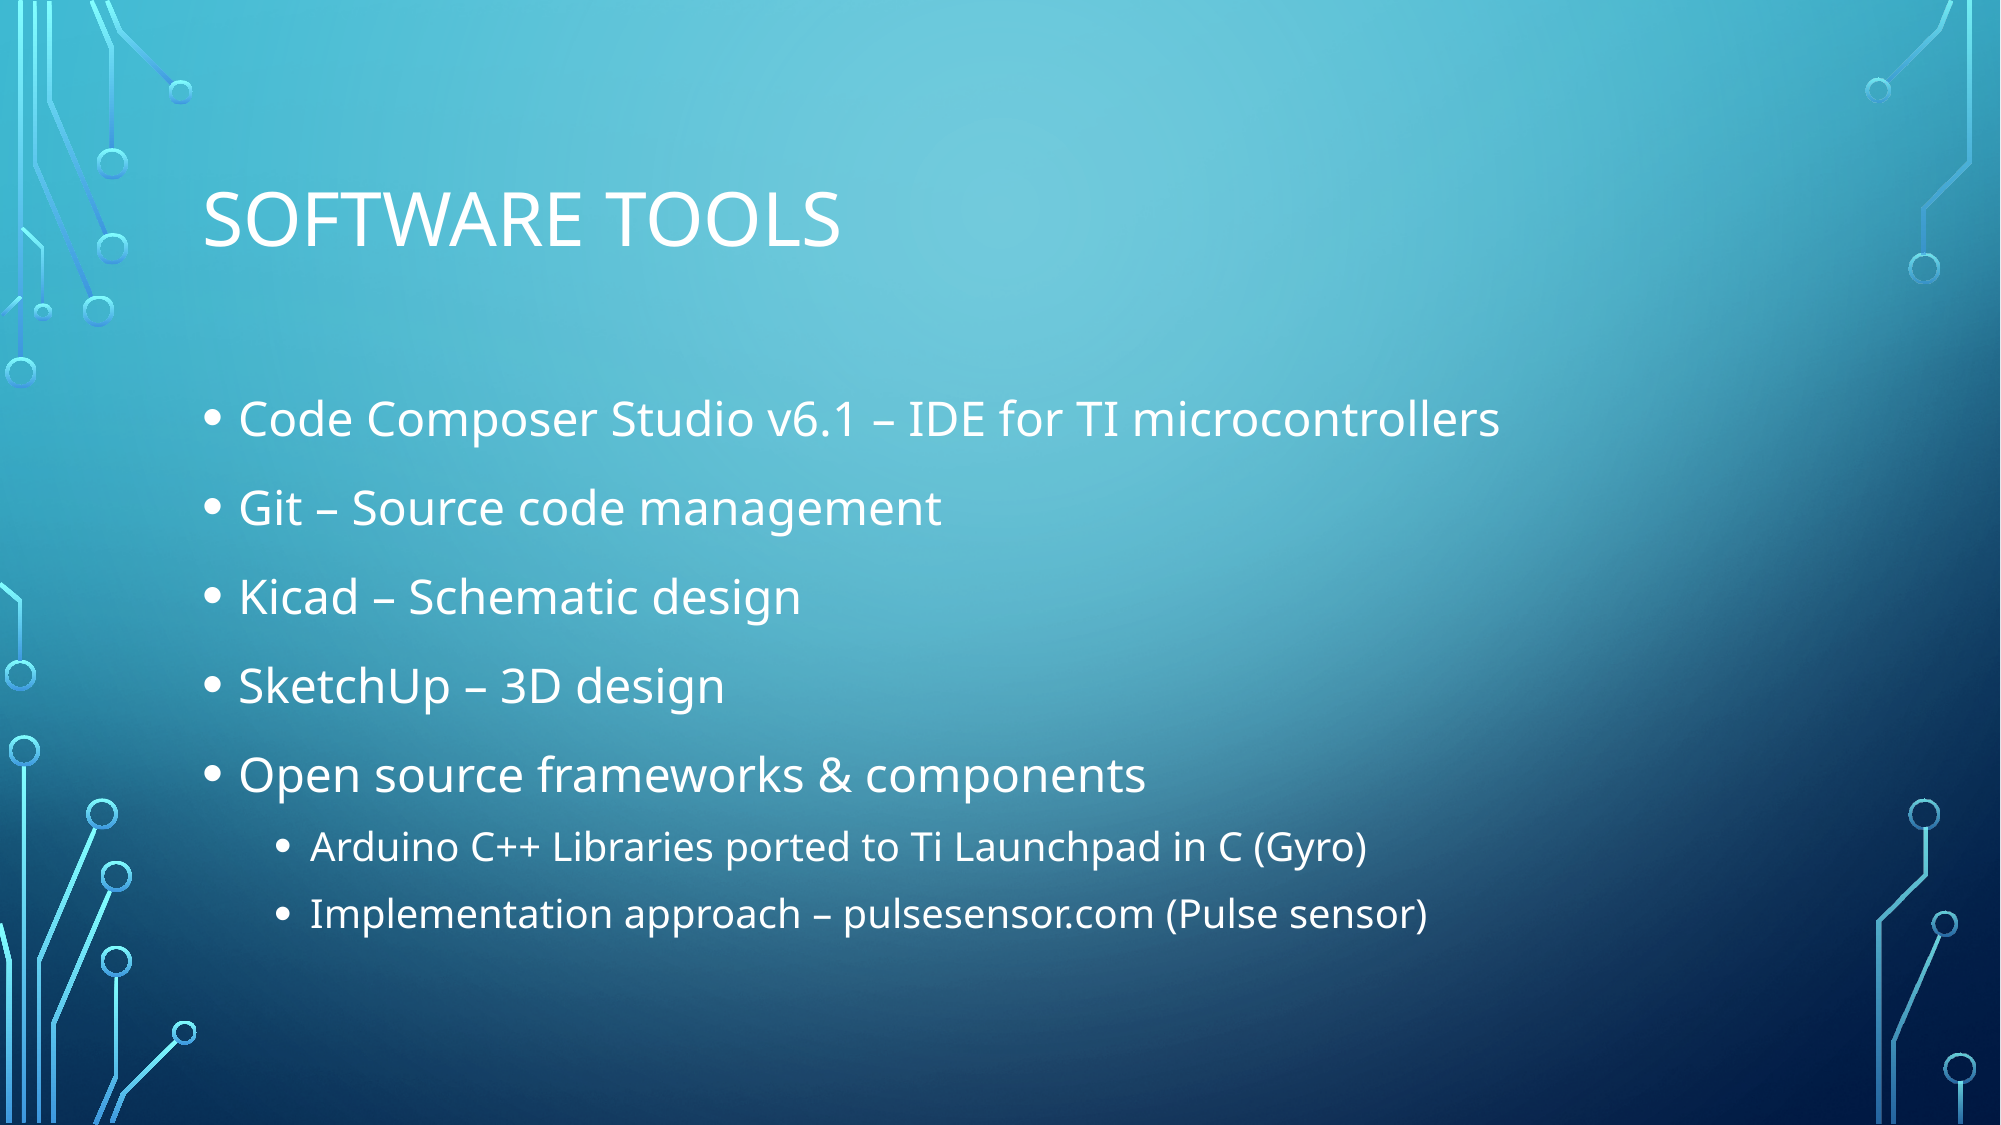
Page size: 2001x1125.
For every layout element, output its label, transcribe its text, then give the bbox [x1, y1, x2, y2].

list Code Composer Studio v6.1 – IDE for TI microcontrollers Git – Source code management Kicad – Schematic design SketchUp – 3D design Open source frameworks & components Arduino C++ Libraries ported to Ti Launchpad in C (Gyro) Implementation approach – pulsesensor.com (Pulse sensor) [187, 369, 1813, 950]
title Software tools [187, 101, 1813, 344]
